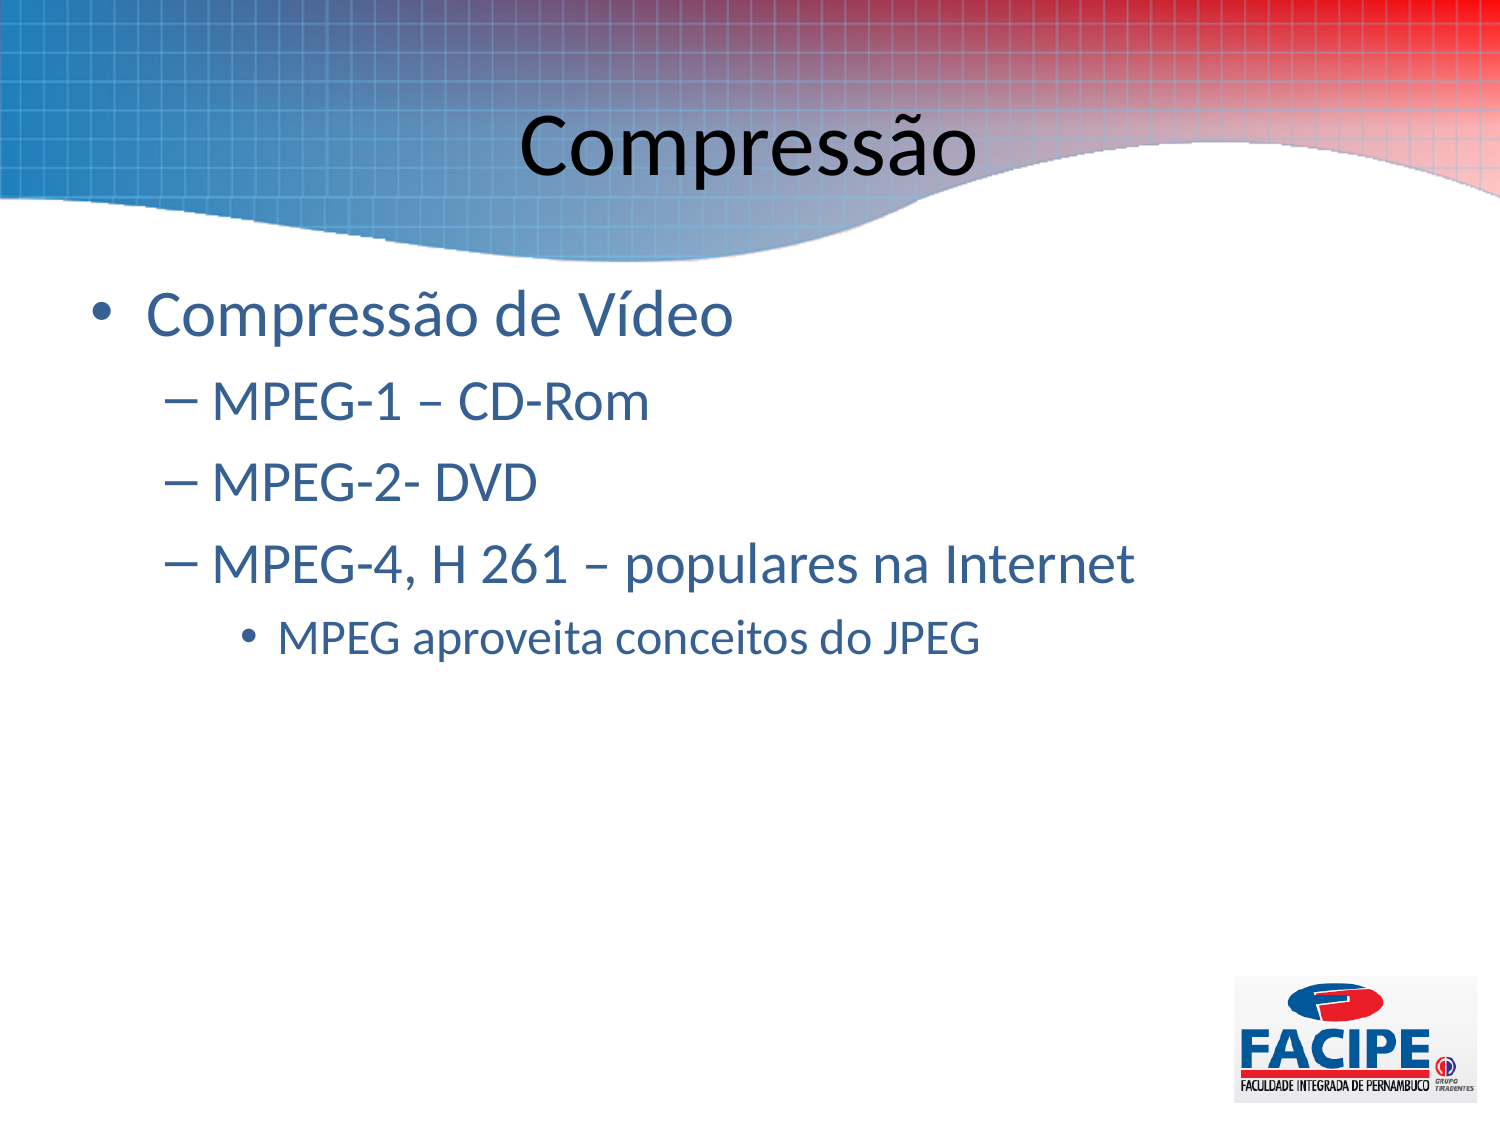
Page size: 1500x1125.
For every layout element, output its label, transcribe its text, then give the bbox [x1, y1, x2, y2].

list Compressão de Vídeo MPEG-1 – CD-Rom MPEG-2- DVD MPEG-4, H 261 – populares na Internet MPEG aproveita conceitos do JPEG [74, 262, 1426, 1006]
picture [0, 0, 1500, 270]
title Compressão [74, 44, 1426, 233]
picture [1234, 976, 1478, 1103]
